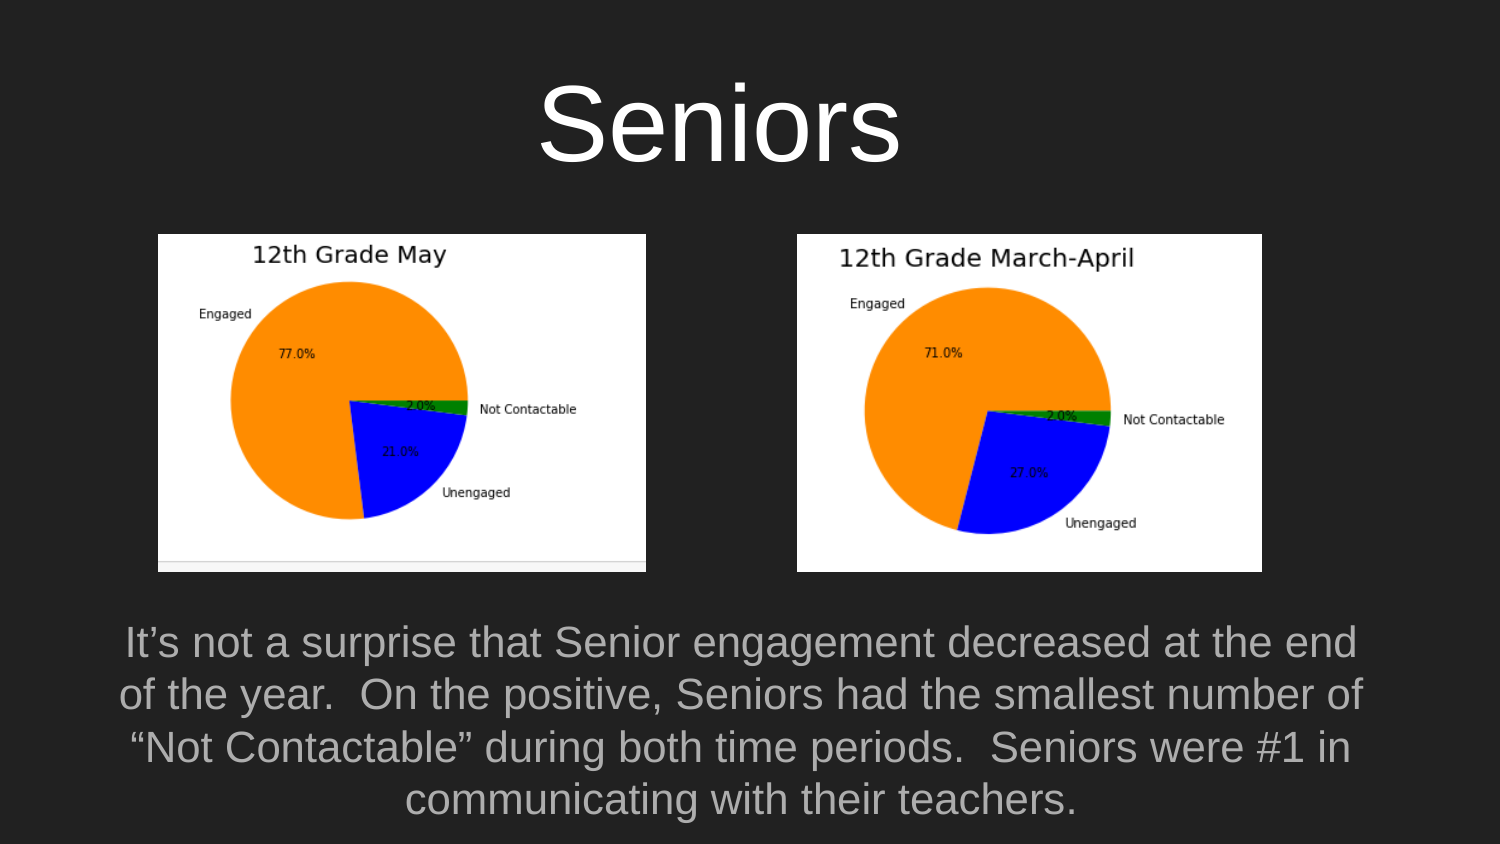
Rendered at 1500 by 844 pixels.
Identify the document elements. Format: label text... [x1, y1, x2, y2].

title Seniors [487, 74, 952, 198]
picture [796, 234, 1262, 573]
subtitle It’s not a surprise that Senior engagement decreased at the end of the year. On the positive, Seniors had the smallest number of “Not Contactable” during both time periods. Seniors were #1 in communicating with their teachers. [99, 598, 1384, 754]
picture [158, 234, 647, 573]
